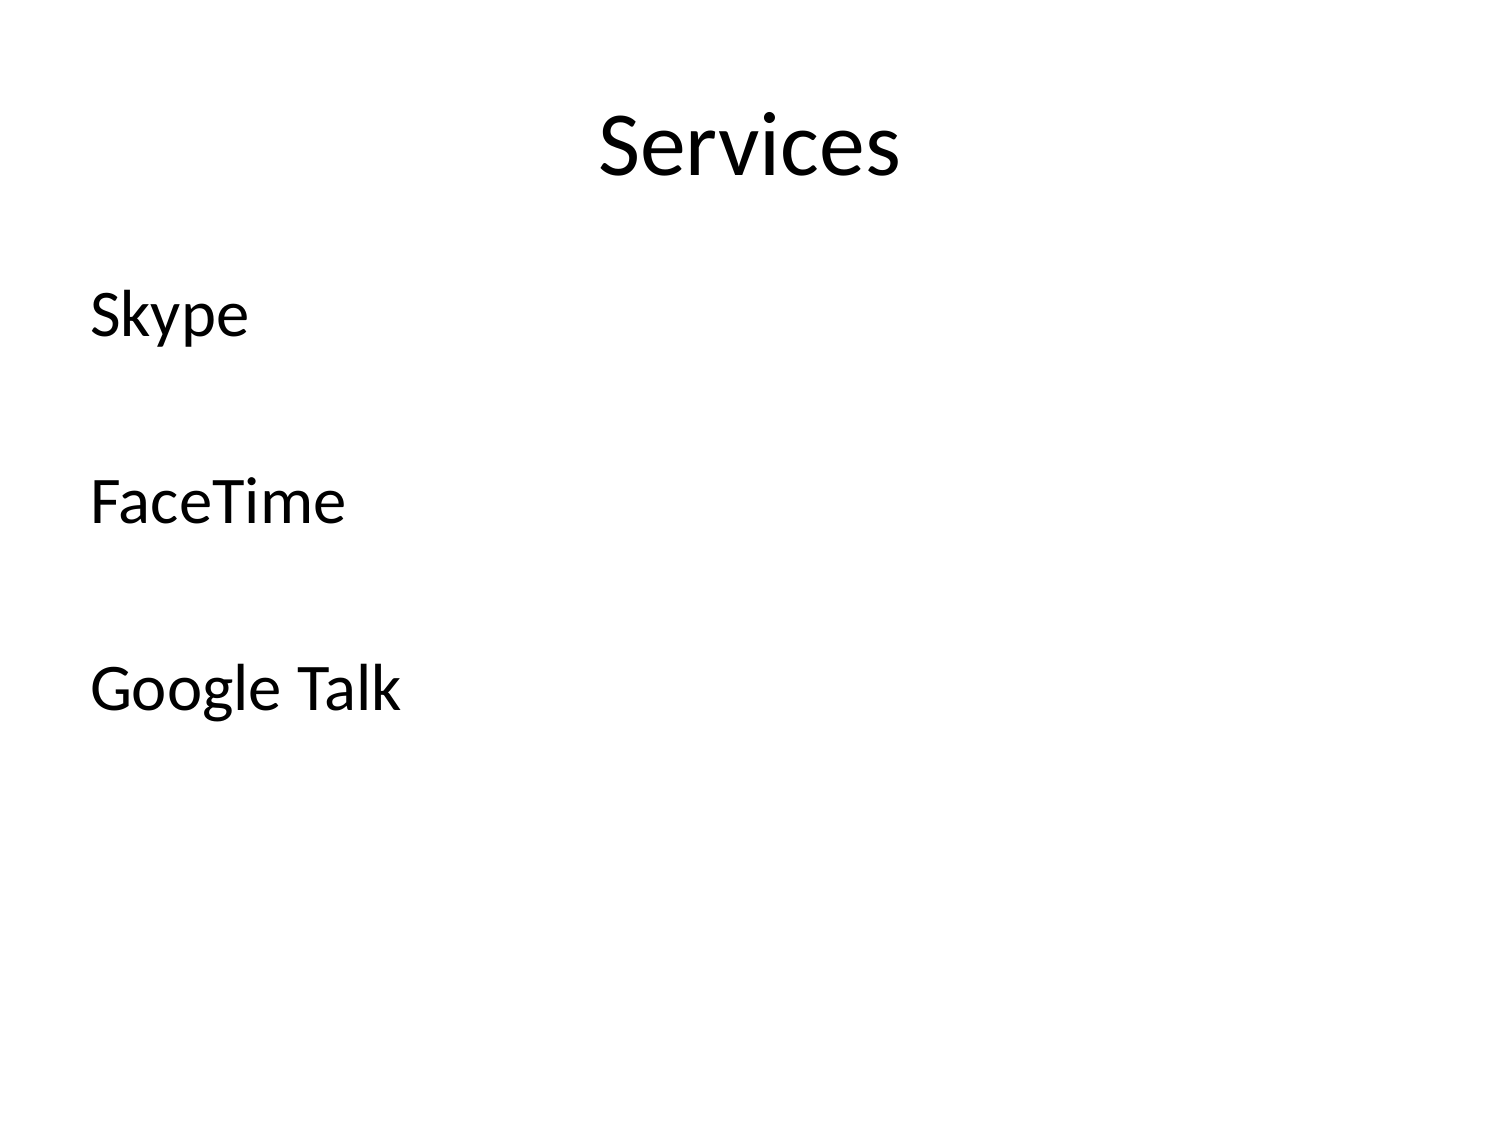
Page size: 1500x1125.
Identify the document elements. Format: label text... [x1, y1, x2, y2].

title Services [75, 45, 1425, 233]
list Skype FaceTime Google Talk [75, 262, 1425, 1005]
